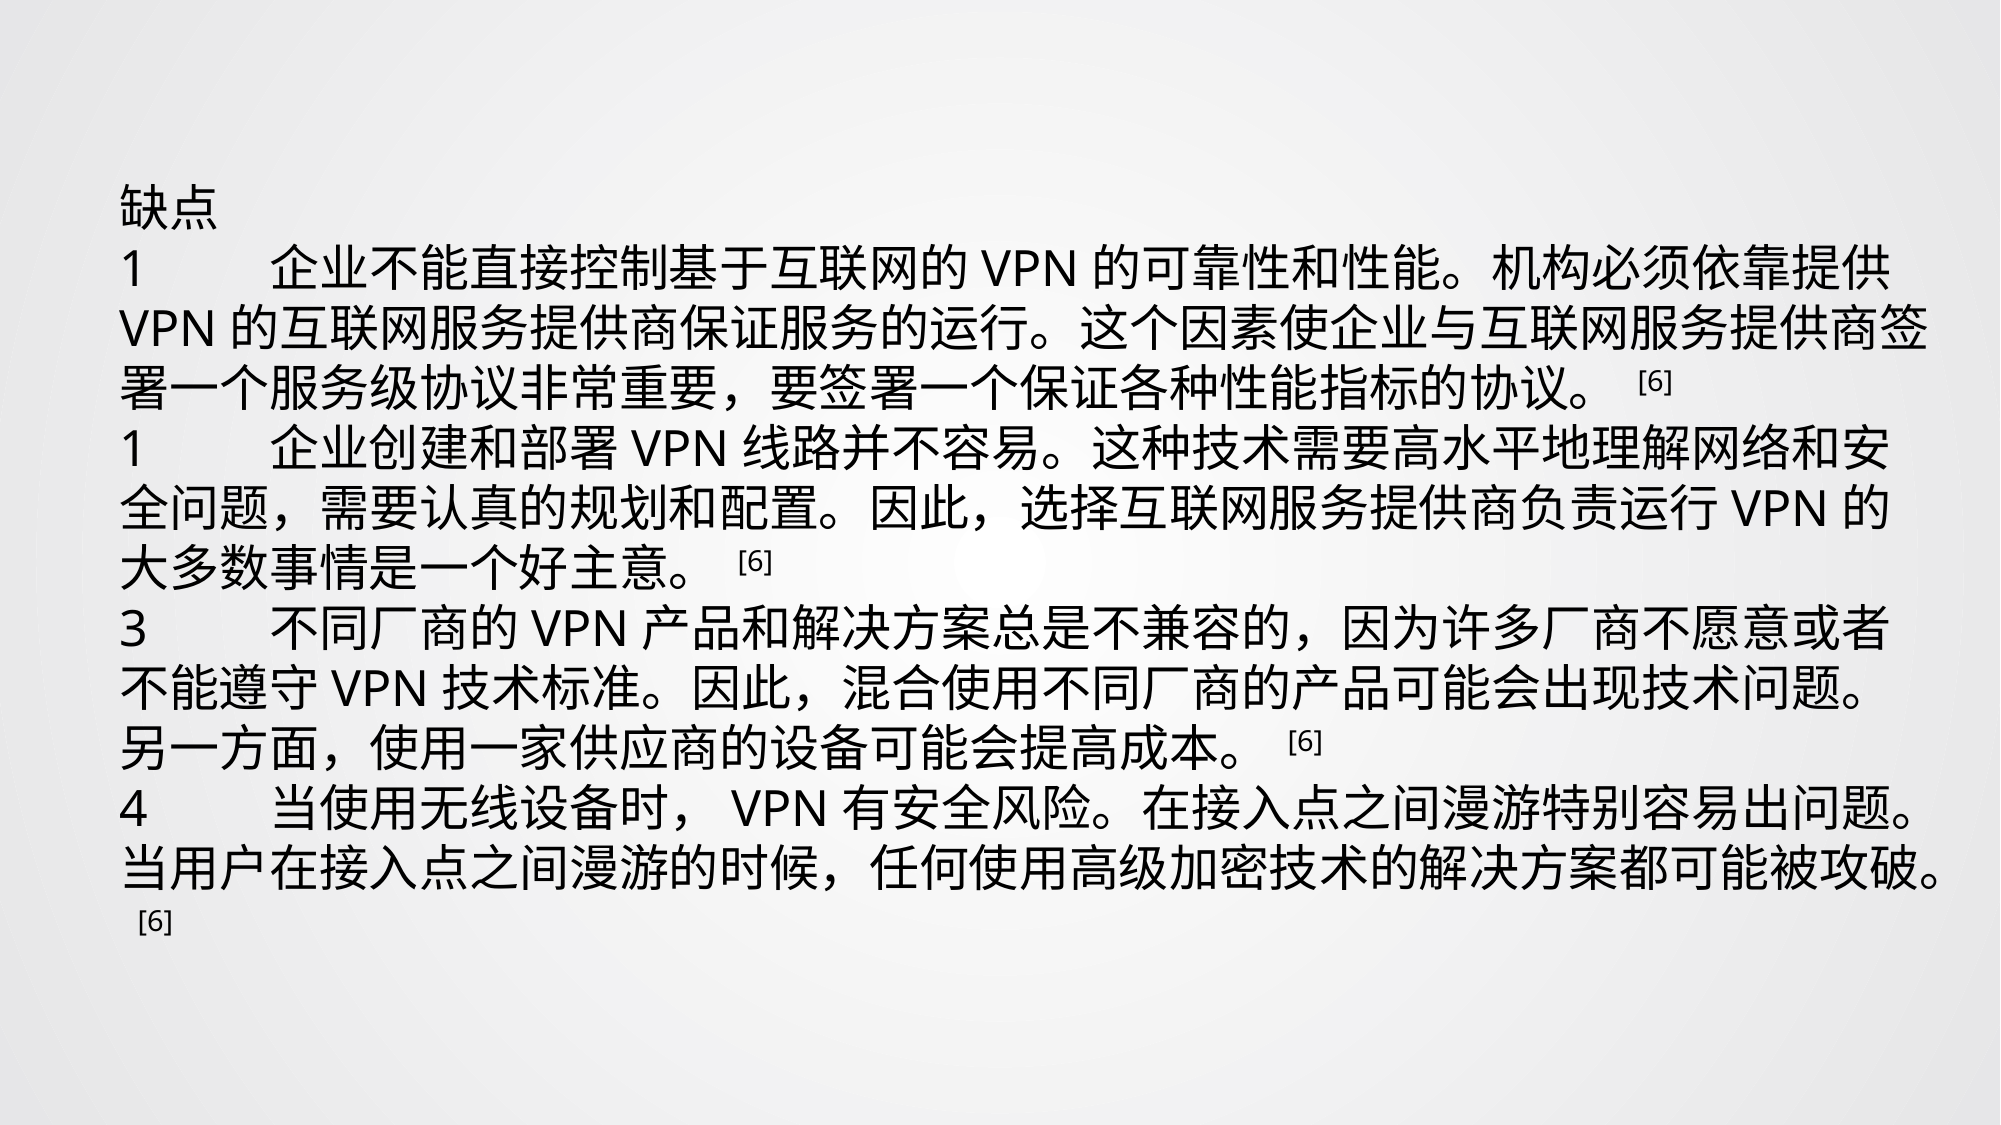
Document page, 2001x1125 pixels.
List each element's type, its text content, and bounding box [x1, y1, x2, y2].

text_box 缺点 1 企业不能直接控制基于互联网的VPN的可靠性和性能。机构必须依靠提供VPN的互联网服务提供商保证服务的运行。这个因素使企业与互联网服务提供商签署一个服务级协议非常重要，要签署一个保证各种性能指标的协议。 [6] 1 企业创建和部署VPN线路并不容易。这种技术需要高水平地理解网络和安全问题，需要认真的规划和配置。因此，选择互联网服务提供商负责运行VPN的大多数事情是一个好主意。 [6] 3 不同厂商的VPN产品和解决方案总是不兼容的，因为许多厂商不愿意或者不能遵守VPN技术标准。因此，混合使用不同厂商的产品可能会出现技术问题。另一方面，使用一家供应商的设备可能会提高成本。 [6] 4 当使用无线设备时，VPN有安全风险。在接入点之间漫游特别容易出问题。当用户在接入点之间漫游的时候，任何使用高级加密技术的解决方案都可能被攻破。 [6] [104, 168, 1953, 1054]
